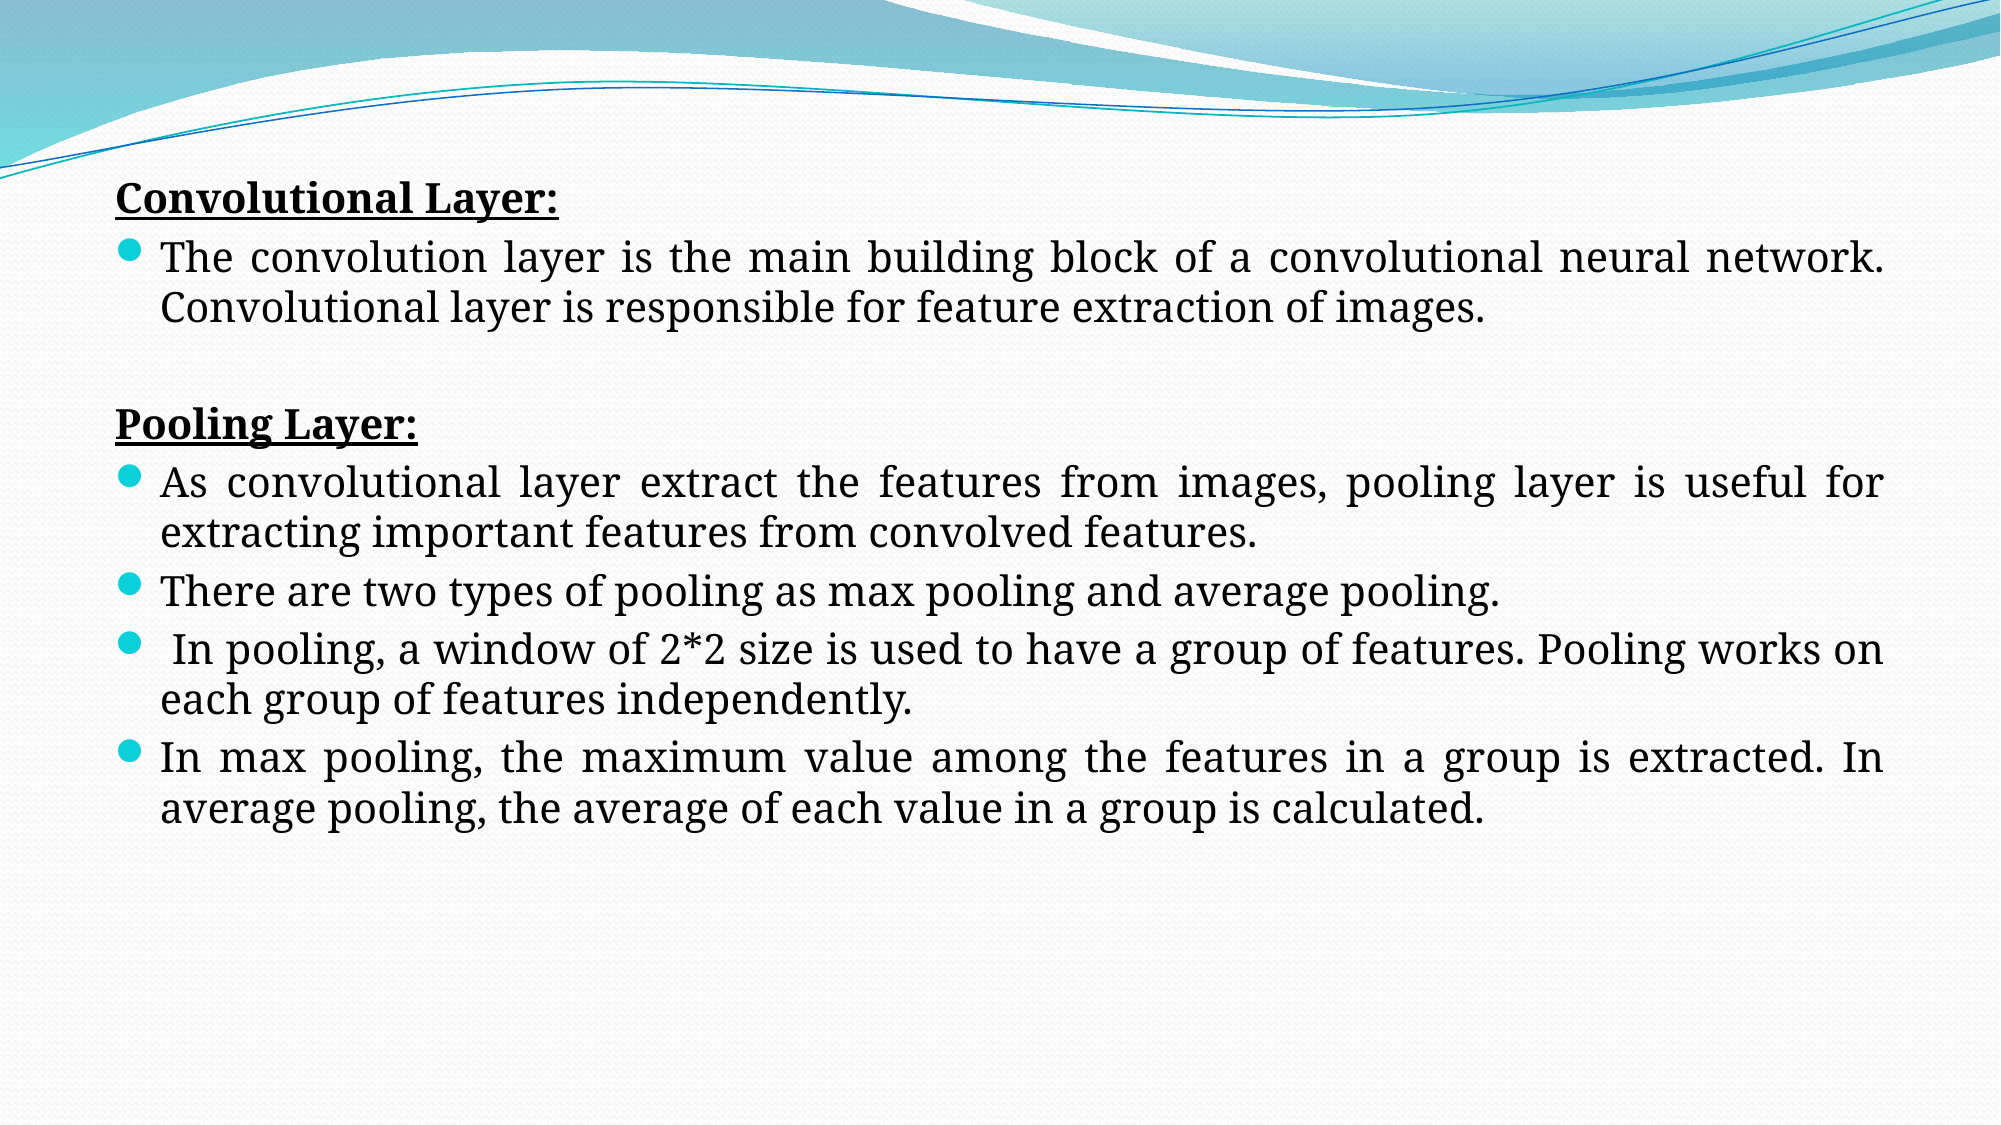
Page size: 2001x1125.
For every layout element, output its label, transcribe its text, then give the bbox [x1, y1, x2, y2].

list Convolutional Layer: The convolution layer is the main building block of a convolutional neural network. Convolutional layer is responsible for feature extraction of images. Pooling Layer: As convolutional layer extract the features from images, pooling layer is useful for extracting important features from convolved features. There are two types of pooling as max pooling and average pooling. In pooling, a window of 2*2 size is used to have a group of features. Pooling works on each group of features independently. In max pooling, the maximum value among the features in a group is extracted. In average pooling, the average of each value in a group is calculated. [99, 164, 1900, 1038]
